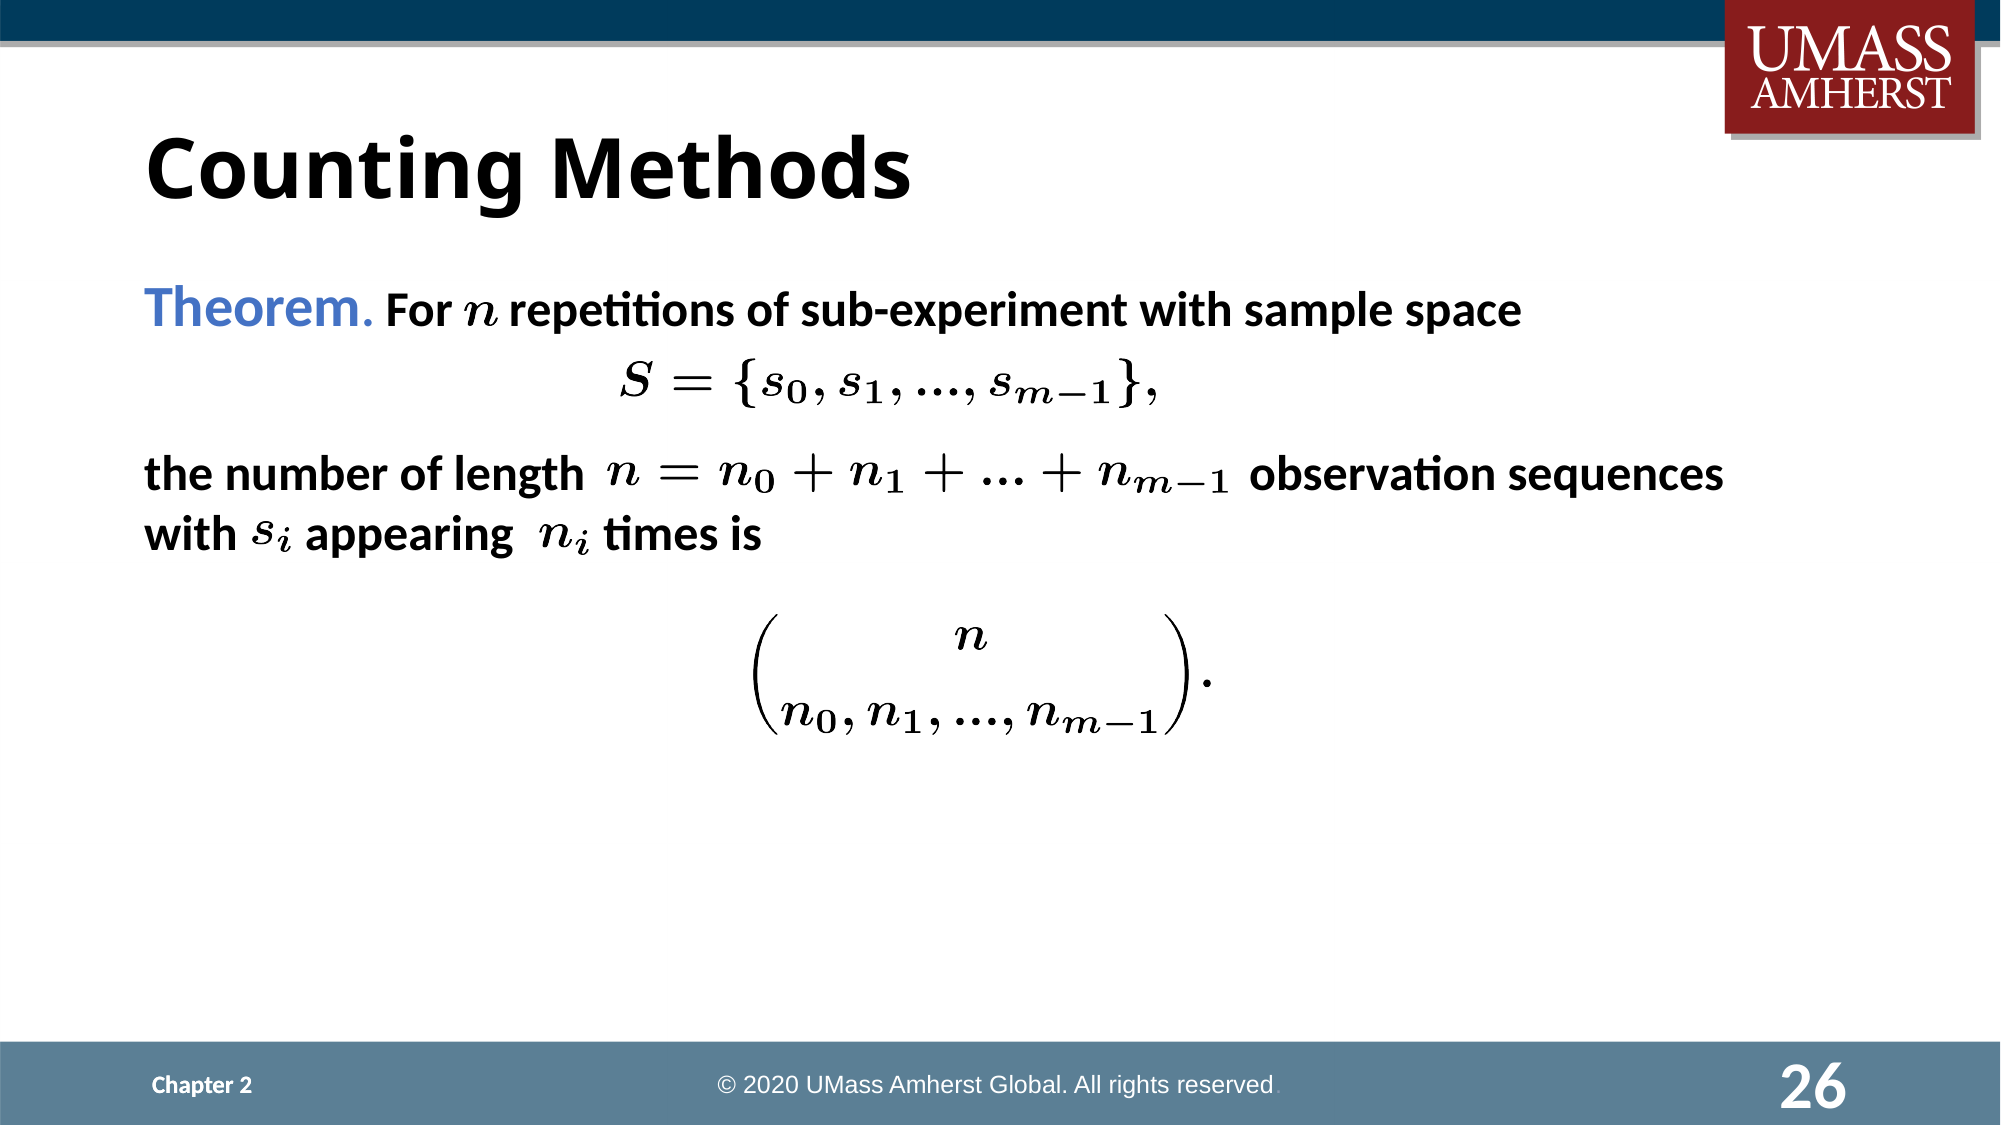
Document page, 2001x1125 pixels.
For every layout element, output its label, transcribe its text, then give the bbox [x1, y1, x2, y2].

picture [0, 0, 2001, 1125]
list Theorem. For repetitions of sub-experiment with sample space the number of length observation sequences with appearing times is [129, 261, 1816, 974]
slide_number 26 [1412, 1052, 1863, 1113]
title Counting Methods [129, 109, 1844, 234]
